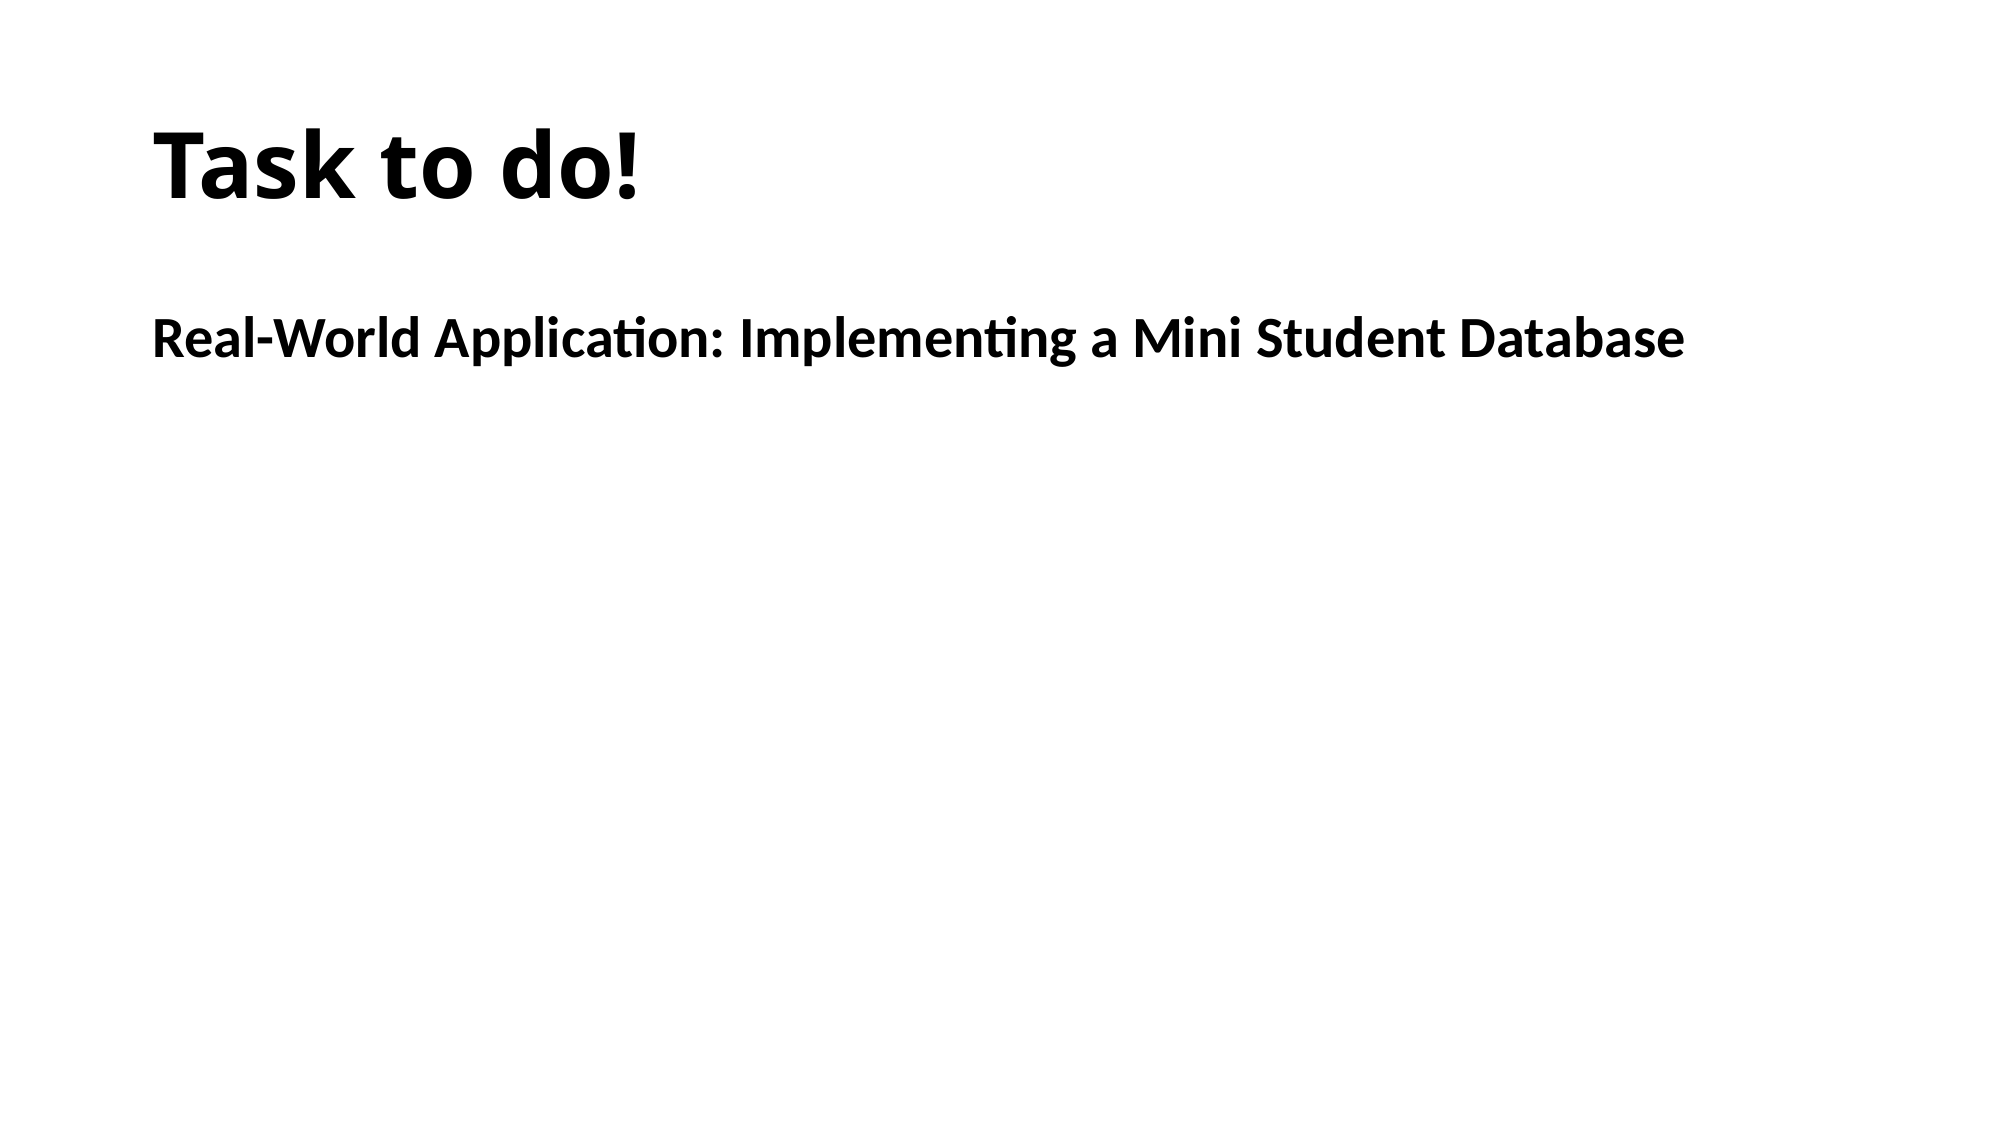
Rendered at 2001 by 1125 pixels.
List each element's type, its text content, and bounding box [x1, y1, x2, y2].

list Real-World Application: Implementing a Mini Student Database [137, 299, 1863, 1014]
title Task to do! [137, 59, 1863, 278]
